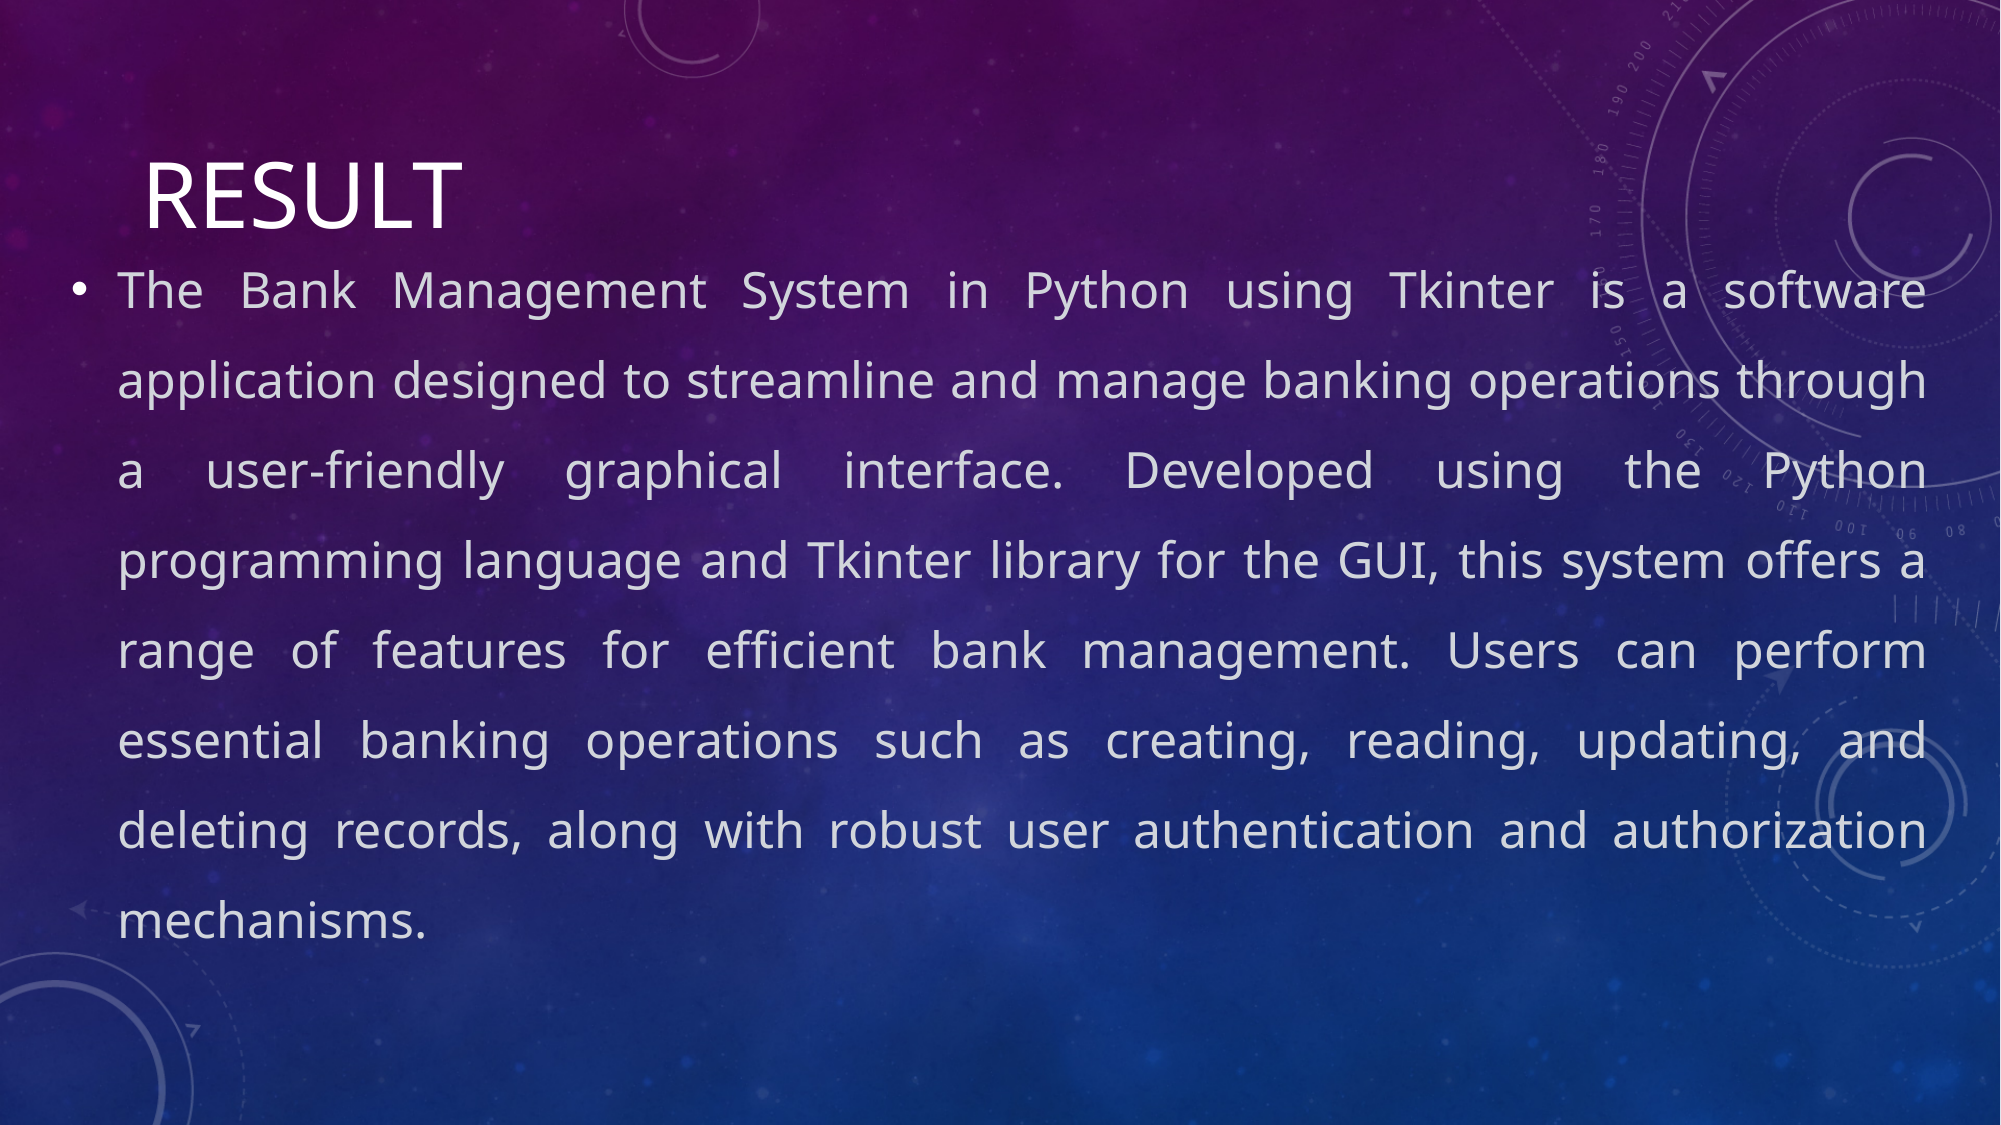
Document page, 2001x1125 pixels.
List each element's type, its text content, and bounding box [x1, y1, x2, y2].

list The Bank Management System in Python using Tkinter is a software application designed to streamline and manage banking operations through a user-friendly graphical interface. Developed using the Python programming language and Tkinter library for the GUI, this system offers a range of features for efficient bank management. Users can perform essential banking operations such as creating, reading, updating, and deleting records, along with robust user authentication and authorization mechanisms. [55, 171, 1945, 1006]
picture [0, 0, 2001, 1125]
title Result [126, 83, 1852, 171]
